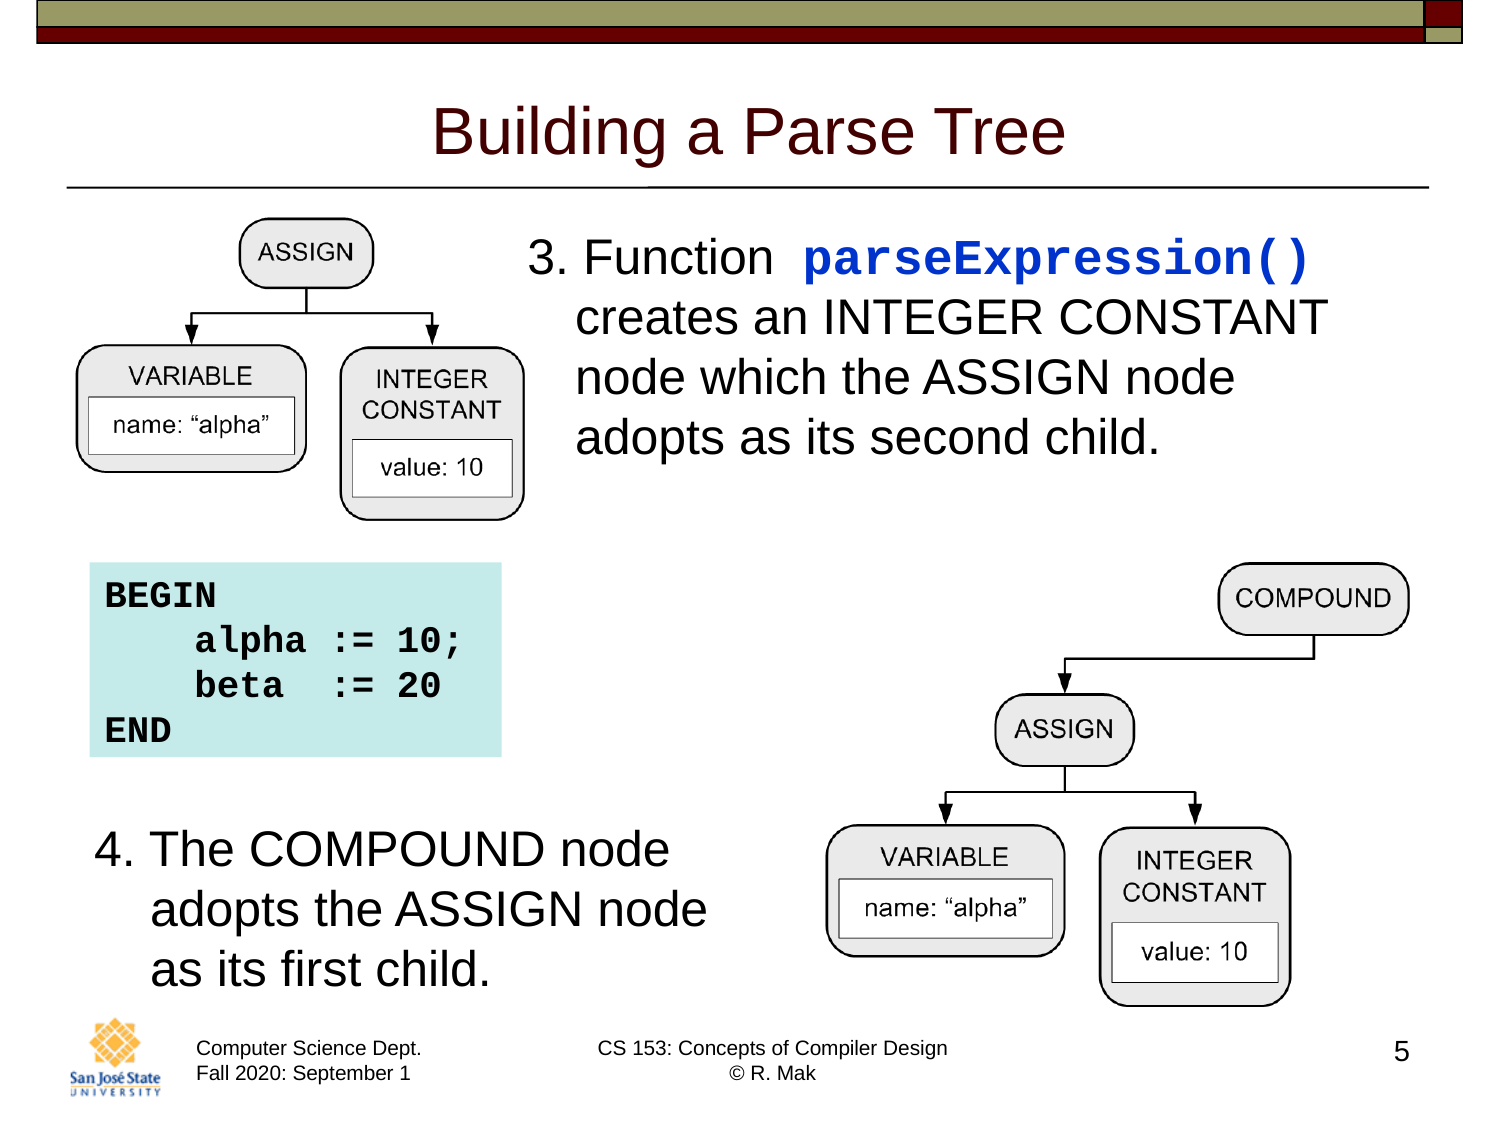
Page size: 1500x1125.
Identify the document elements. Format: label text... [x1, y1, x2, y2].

slide_number 5 [1320, 1025, 1425, 1100]
picture [60, 1012, 166, 1112]
title Building a Parse Tree [75, 67, 1425, 175]
picture [74, 217, 526, 521]
text_box 3. Function parseExpression() creates an INTEGER CONSTANT node which the ASSIGN node adopts as its second child. [526, 217, 1451, 473]
text_box 4. The COMPOUND node adopts the ASSIGN node as its first child. [79, 809, 812, 1004]
picture [824, 562, 1411, 1007]
text_box BEGIN alpha := 10; beta := 20 END [89, 562, 502, 758]
